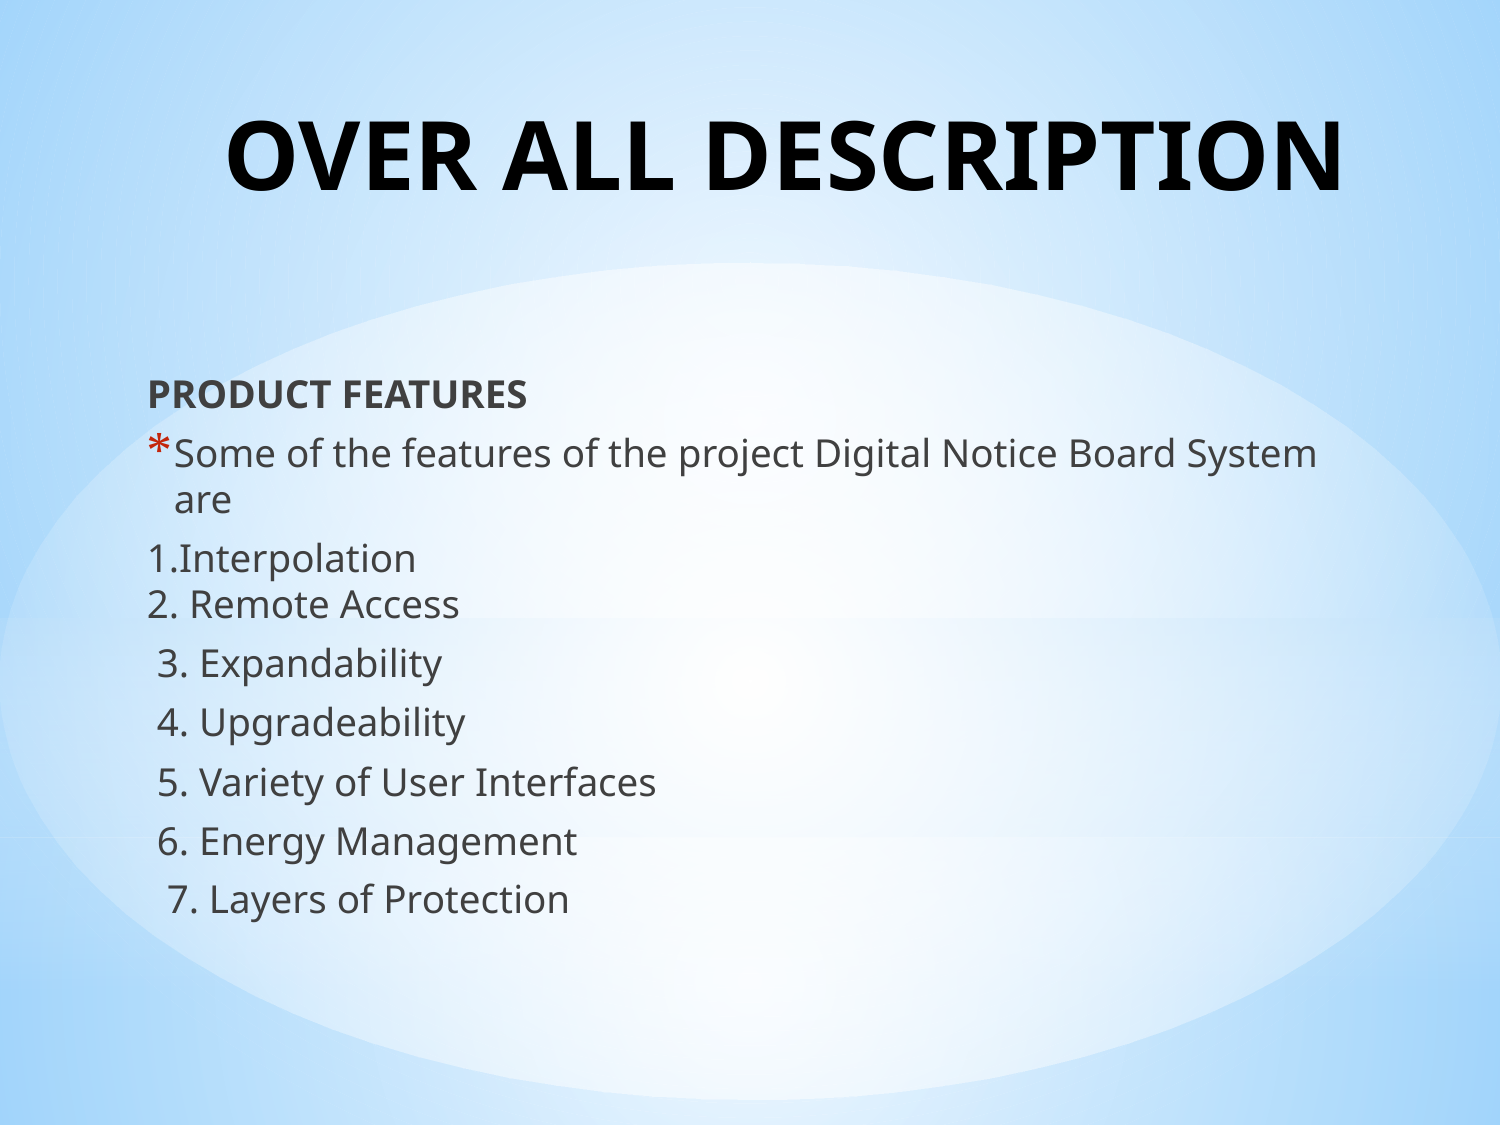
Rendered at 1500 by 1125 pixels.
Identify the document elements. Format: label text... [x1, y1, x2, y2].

title OVER ALL DESCRIPTION [125, 87, 1363, 325]
list PRODUCT FEATURES Some of the features of the project Digital Notice Board System are 1.Interpolation 2. Remote Access 3. Expandability 4. Upgradeability 5. Variety of User Interfaces 6. Energy Management 7. Layers of Protection [125, 362, 1388, 933]
